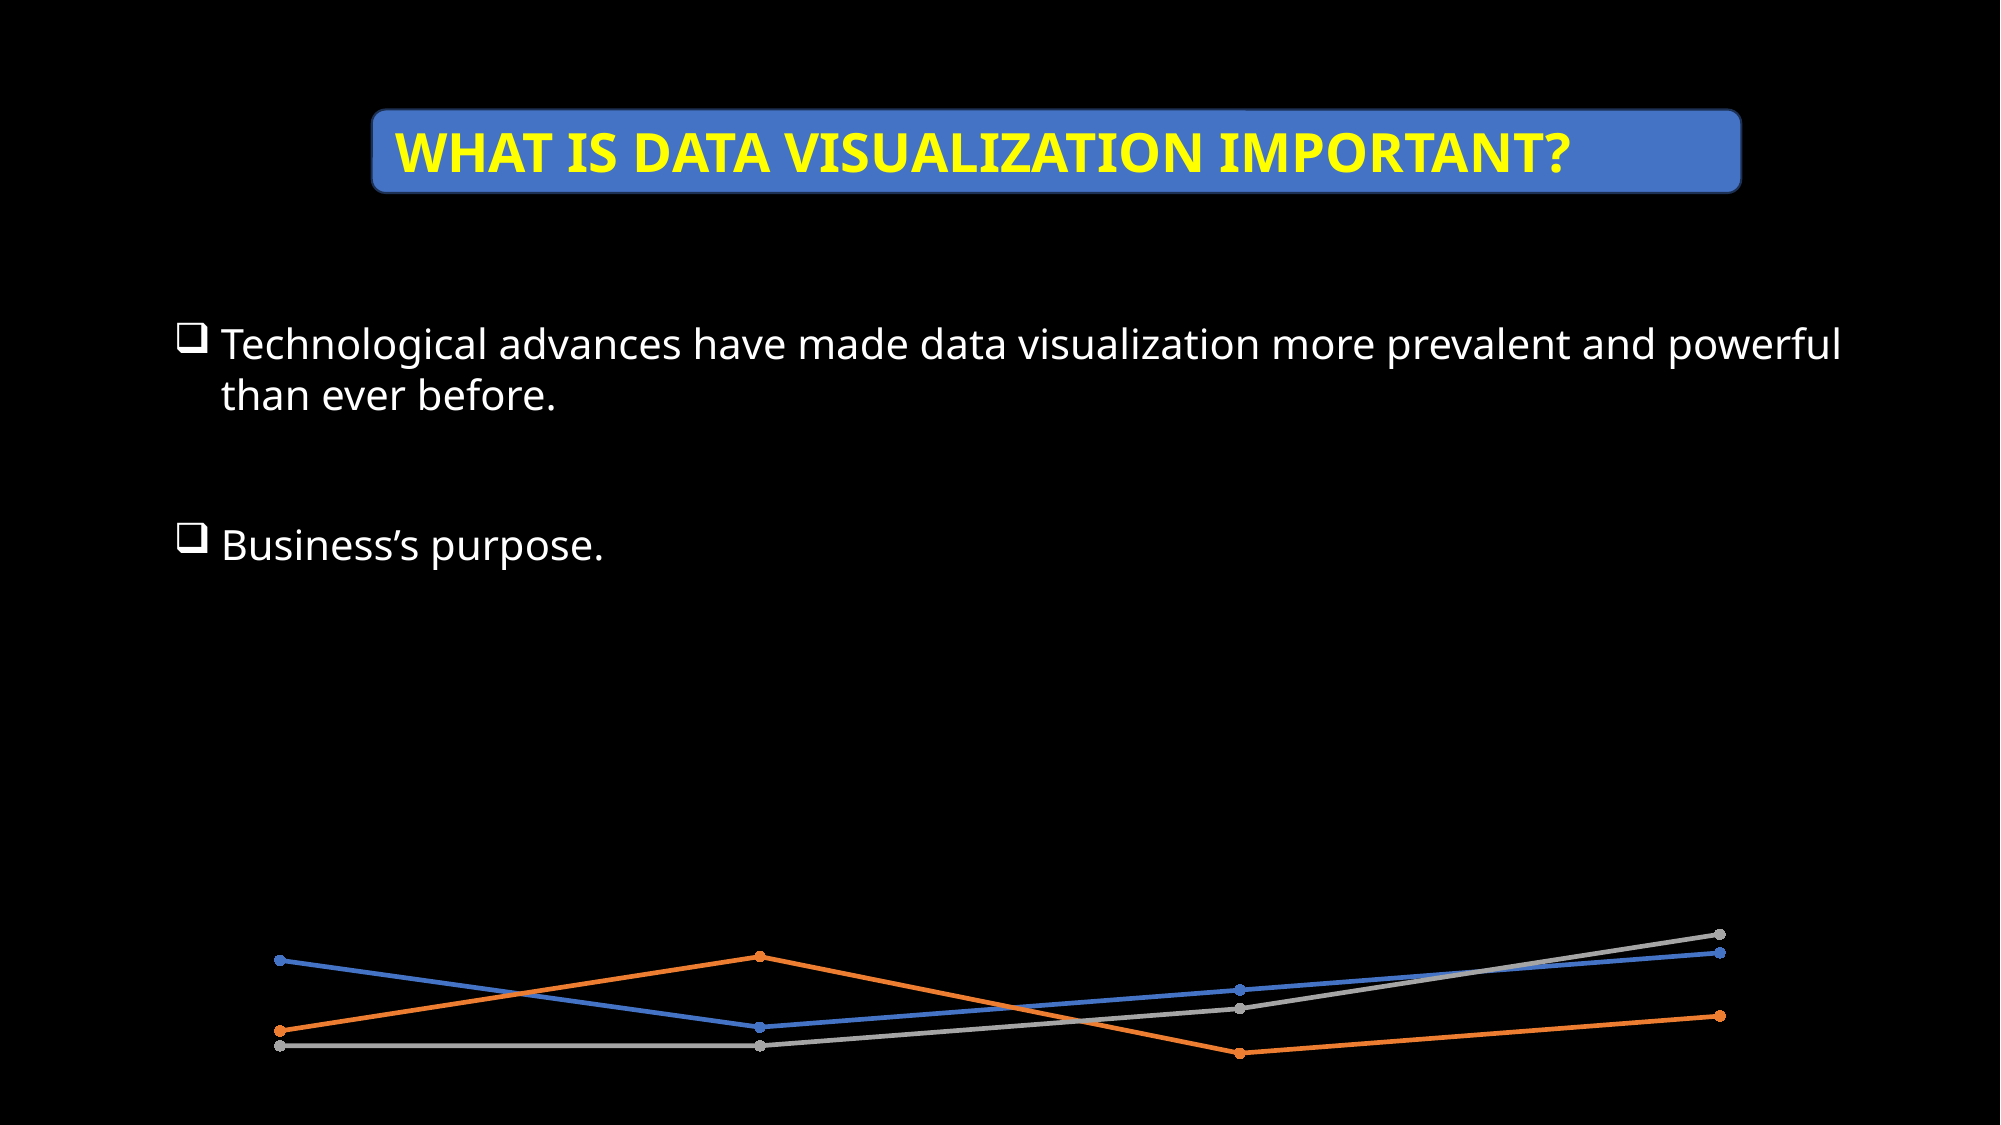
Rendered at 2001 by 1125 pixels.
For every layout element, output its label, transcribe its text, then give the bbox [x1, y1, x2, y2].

text_box WHAT IS DATA VISUALIZATION IMPORTANT? Technological advances have made data visualization more prevalent and powerful than ever before. Business’s purpose. [159, 110, 1887, 576]
chart [0, 587, 2000, 1125]
